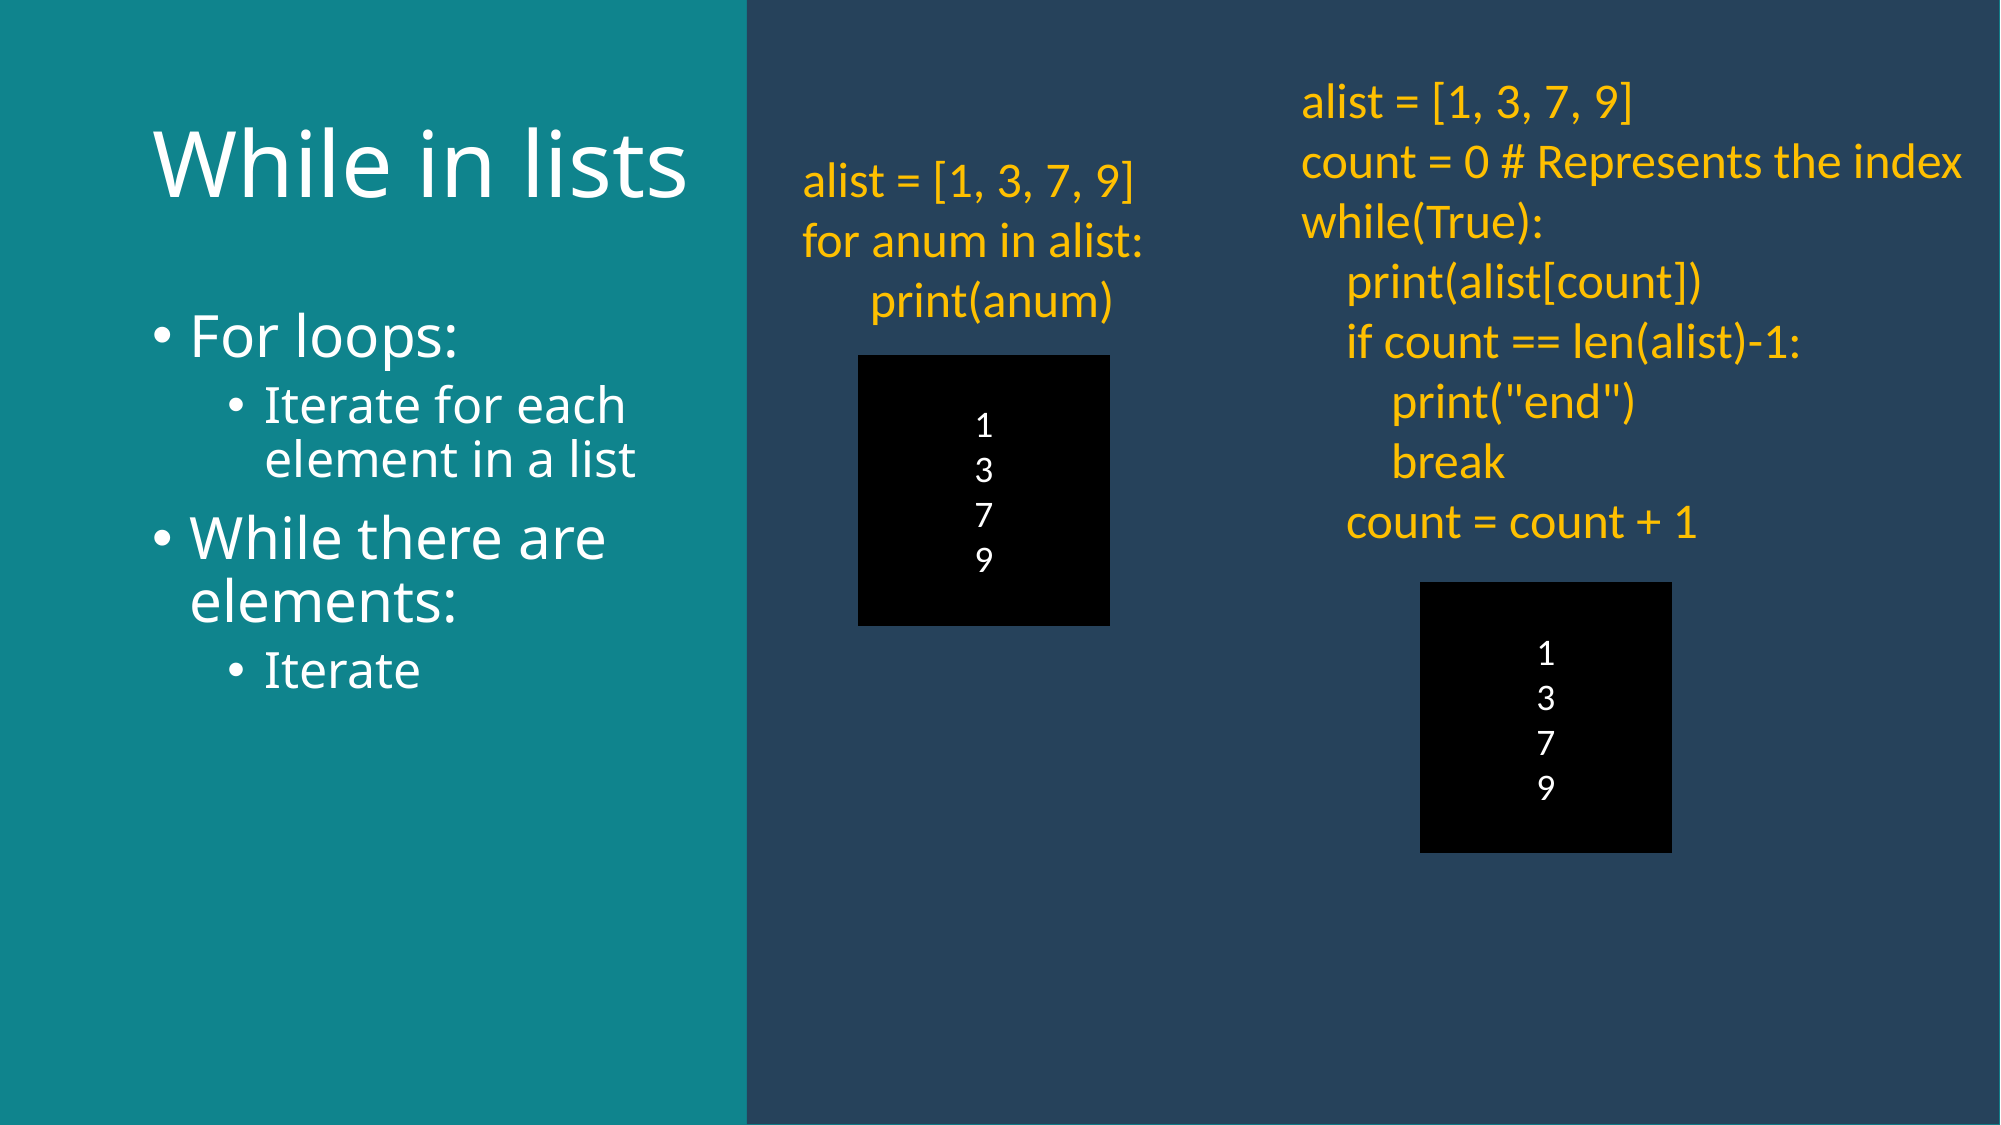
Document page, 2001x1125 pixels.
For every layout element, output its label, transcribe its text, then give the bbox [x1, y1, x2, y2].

text_box [746, 0, 2000, 1125]
text_box 1 3 7 9 [858, 355, 1110, 626]
list For loops: Iterate for each element in a list While there are elements: Iterate [137, 299, 746, 1013]
title While in lists [137, 59, 746, 277]
text_box 1 3 7 9 [1420, 582, 1672, 853]
text_box alist = [1, 3, 7, 9] count = 0 # Represents the index while(True): print(alist[count]) if count == len(alist)-1: print("end") break count = count + 1 [1286, 60, 2000, 556]
text_box alist = [1, 3, 7, 9] for anum in alist: print(anum) [787, 140, 1267, 335]
